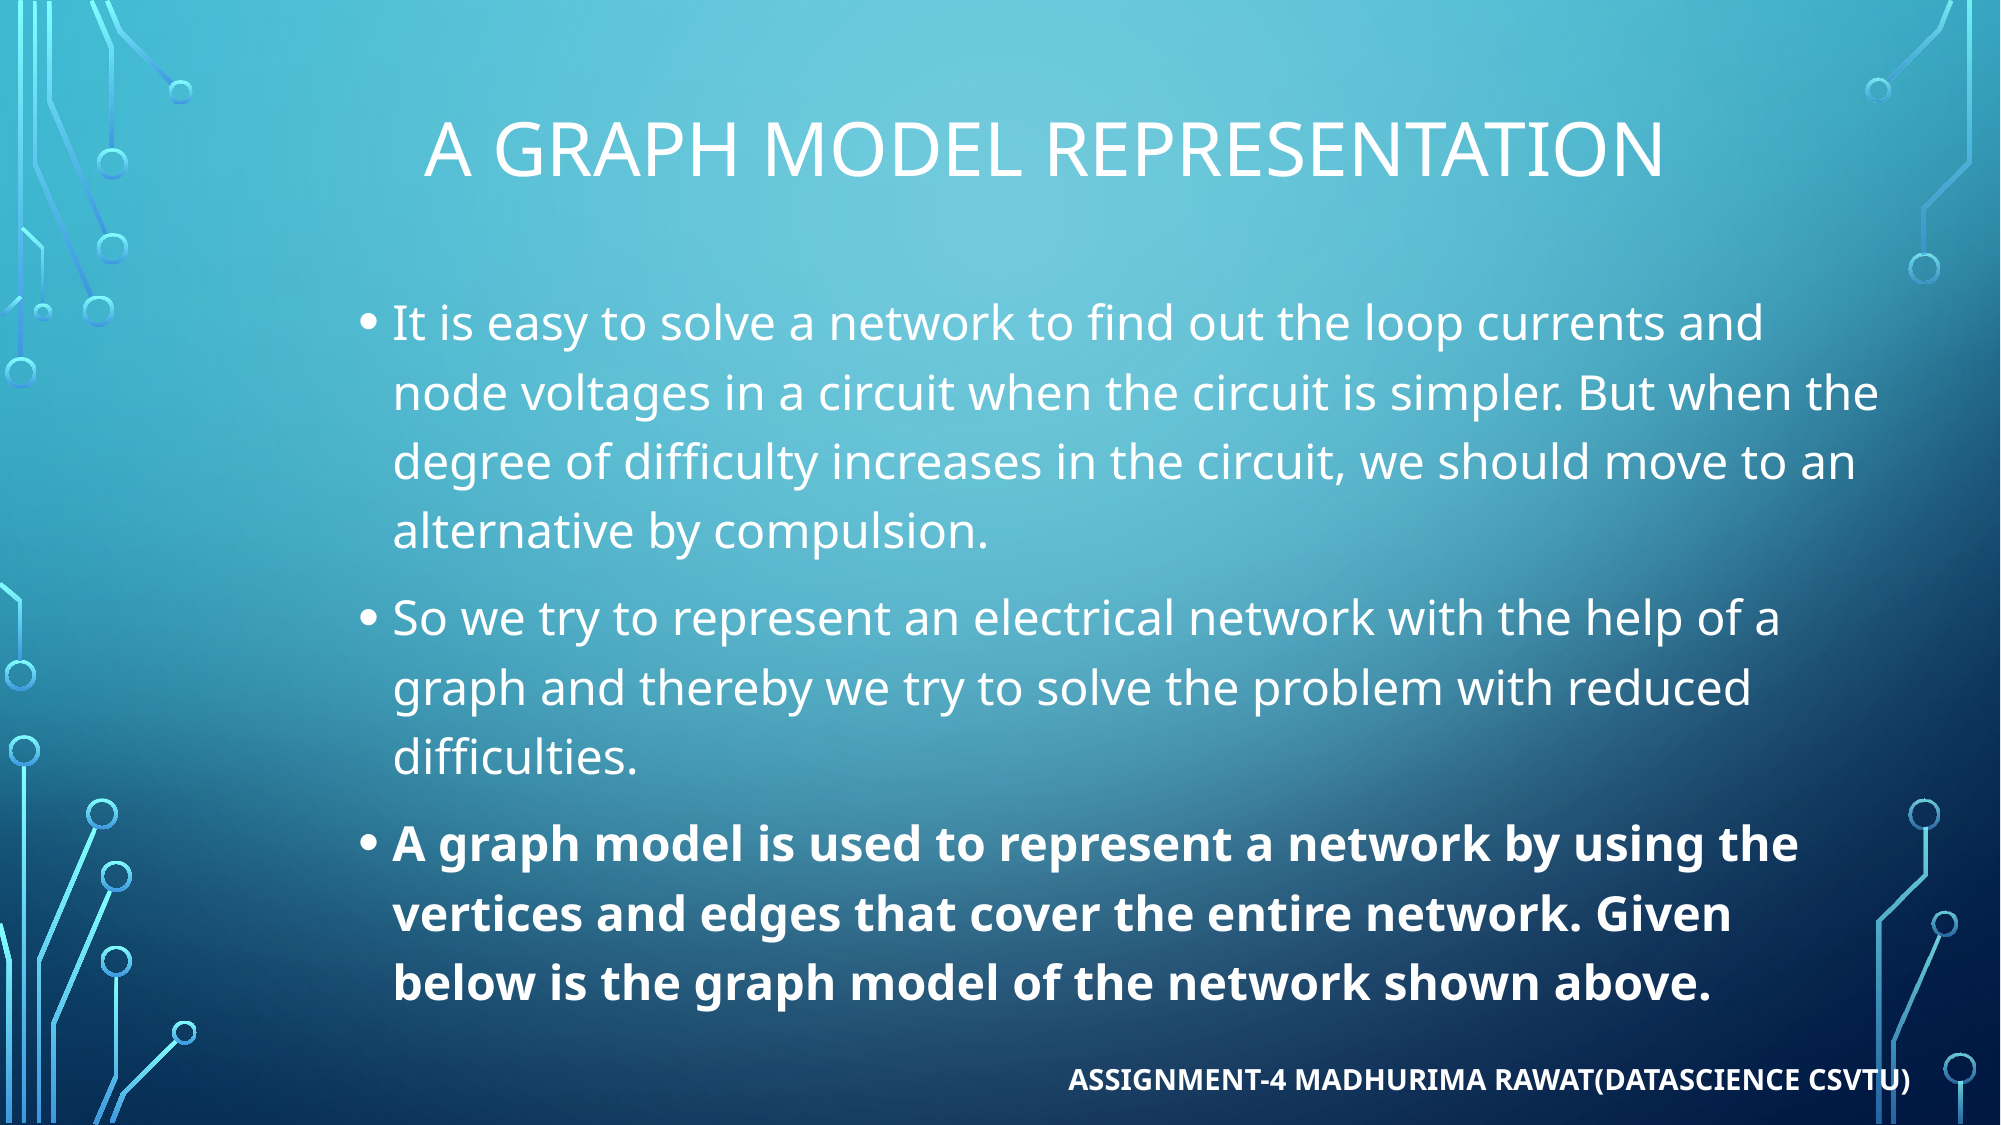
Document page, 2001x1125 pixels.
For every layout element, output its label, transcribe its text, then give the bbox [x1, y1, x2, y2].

title A GRAPH MODEL REPRESENTATION [409, 30, 2000, 273]
footer ASSIGNMENT-4 MADHURIMA RAWAT(DATASCIENCE CSVTU) [1053, 1048, 2000, 1109]
list It is easy to solve a network to find out the loop currents and node voltages in a circuit when the circuit is simpler. But when the degree of difficulty increases in the circuit, we should move to an alternative by compulsion. So we try to represent an electrical network with the help of a graph and thereby we try to solve the problem with reduced difficulties. A graph model is used to represent a network by using the vertices and edges that cover the entire network. Given below is the graph model of the network shown above. [343, 273, 1903, 1023]
